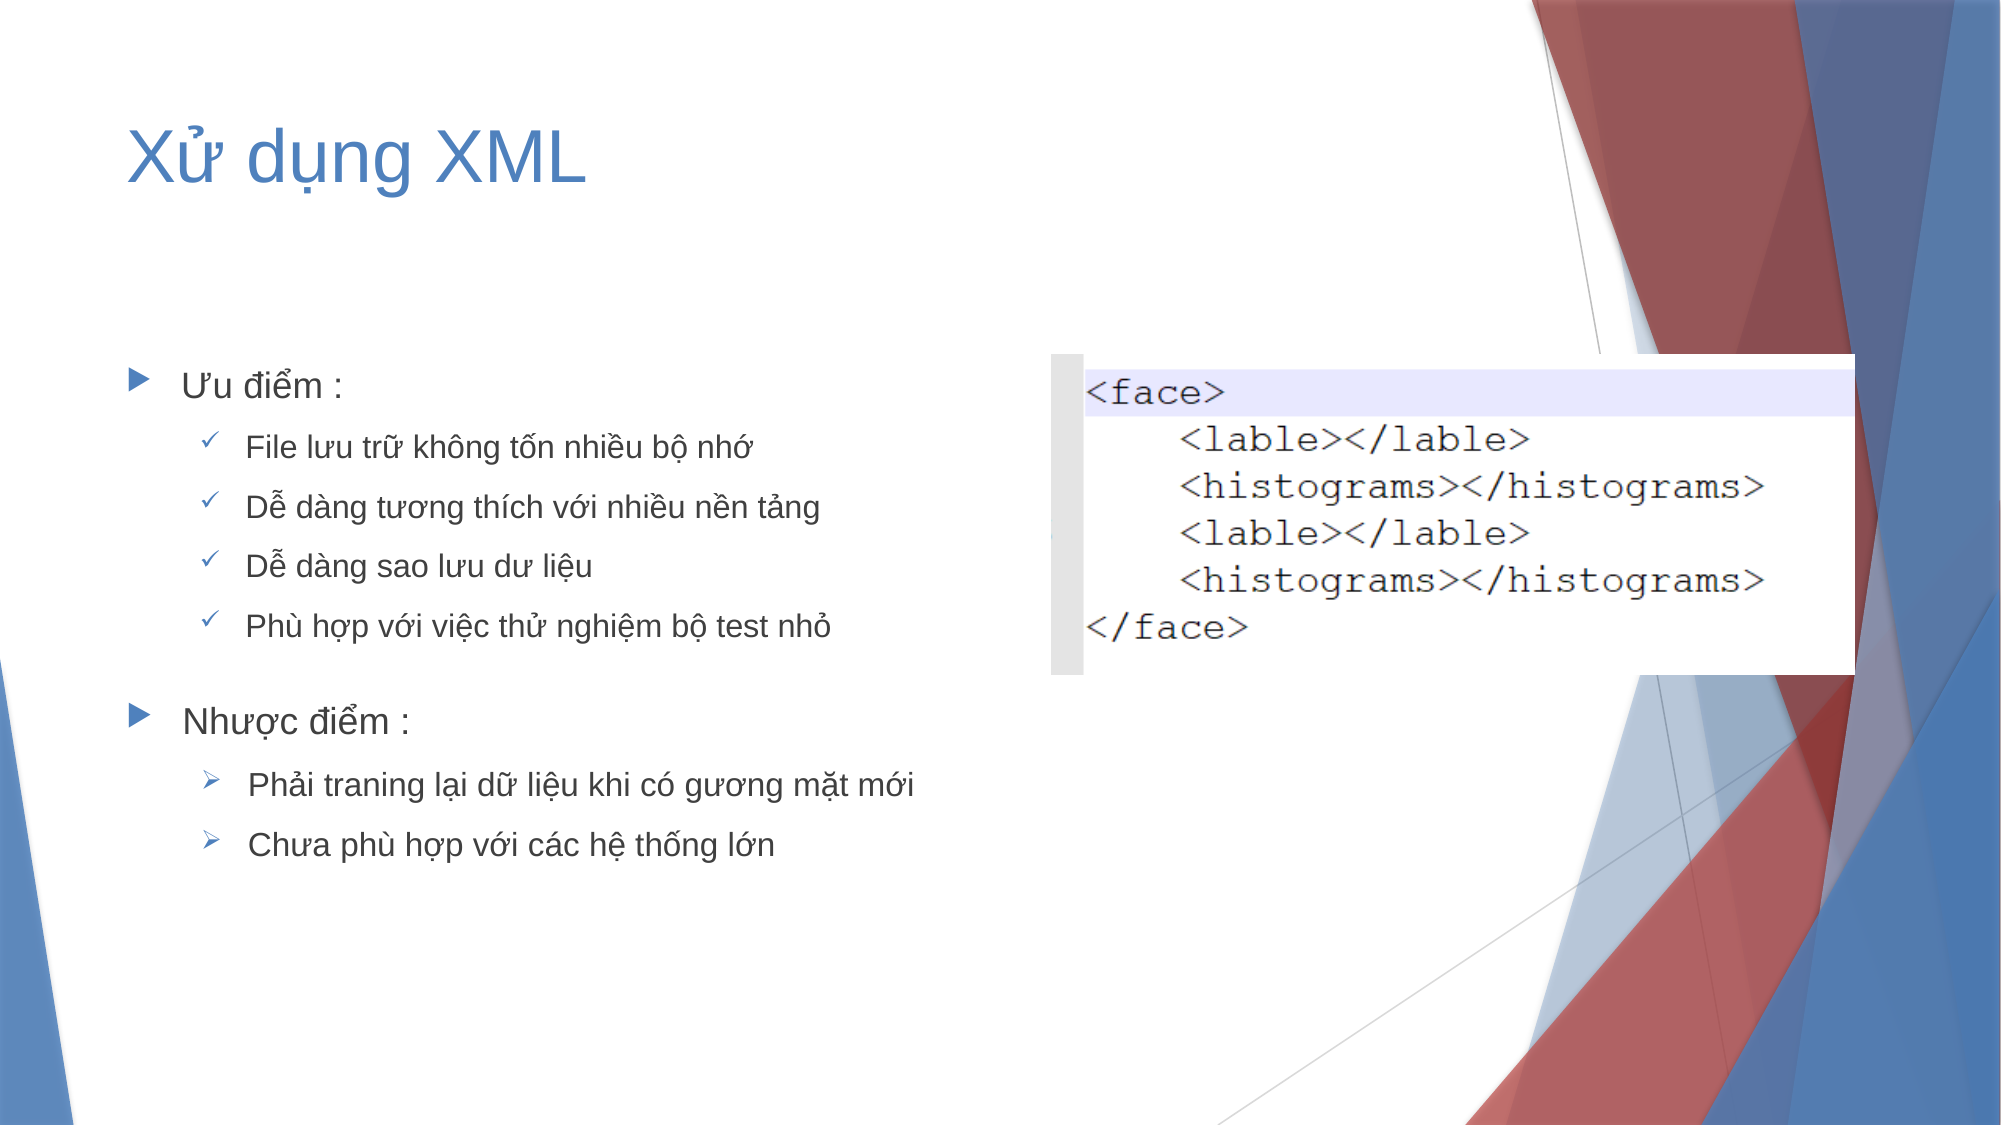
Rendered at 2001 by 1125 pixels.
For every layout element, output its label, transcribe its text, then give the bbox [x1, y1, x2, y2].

picture [1050, 353, 1855, 676]
text_box Nhược điểm : Phải traning lại dữ liệu khi có gương mặt mới Chưa phù hợp với các hệ thống lớn [111, 689, 1522, 950]
list Ưu điểm : File lưu trữ không tốn nhiều bộ nhớ Dễ dàng tương thích với nhiều nền tảng Dễ dàng sao lưu dư liệu Phù hợp với việc thử nghiệm bộ test nhỏ [111, 354, 1049, 652]
title Xử dụng XML [111, 99, 1522, 317]
